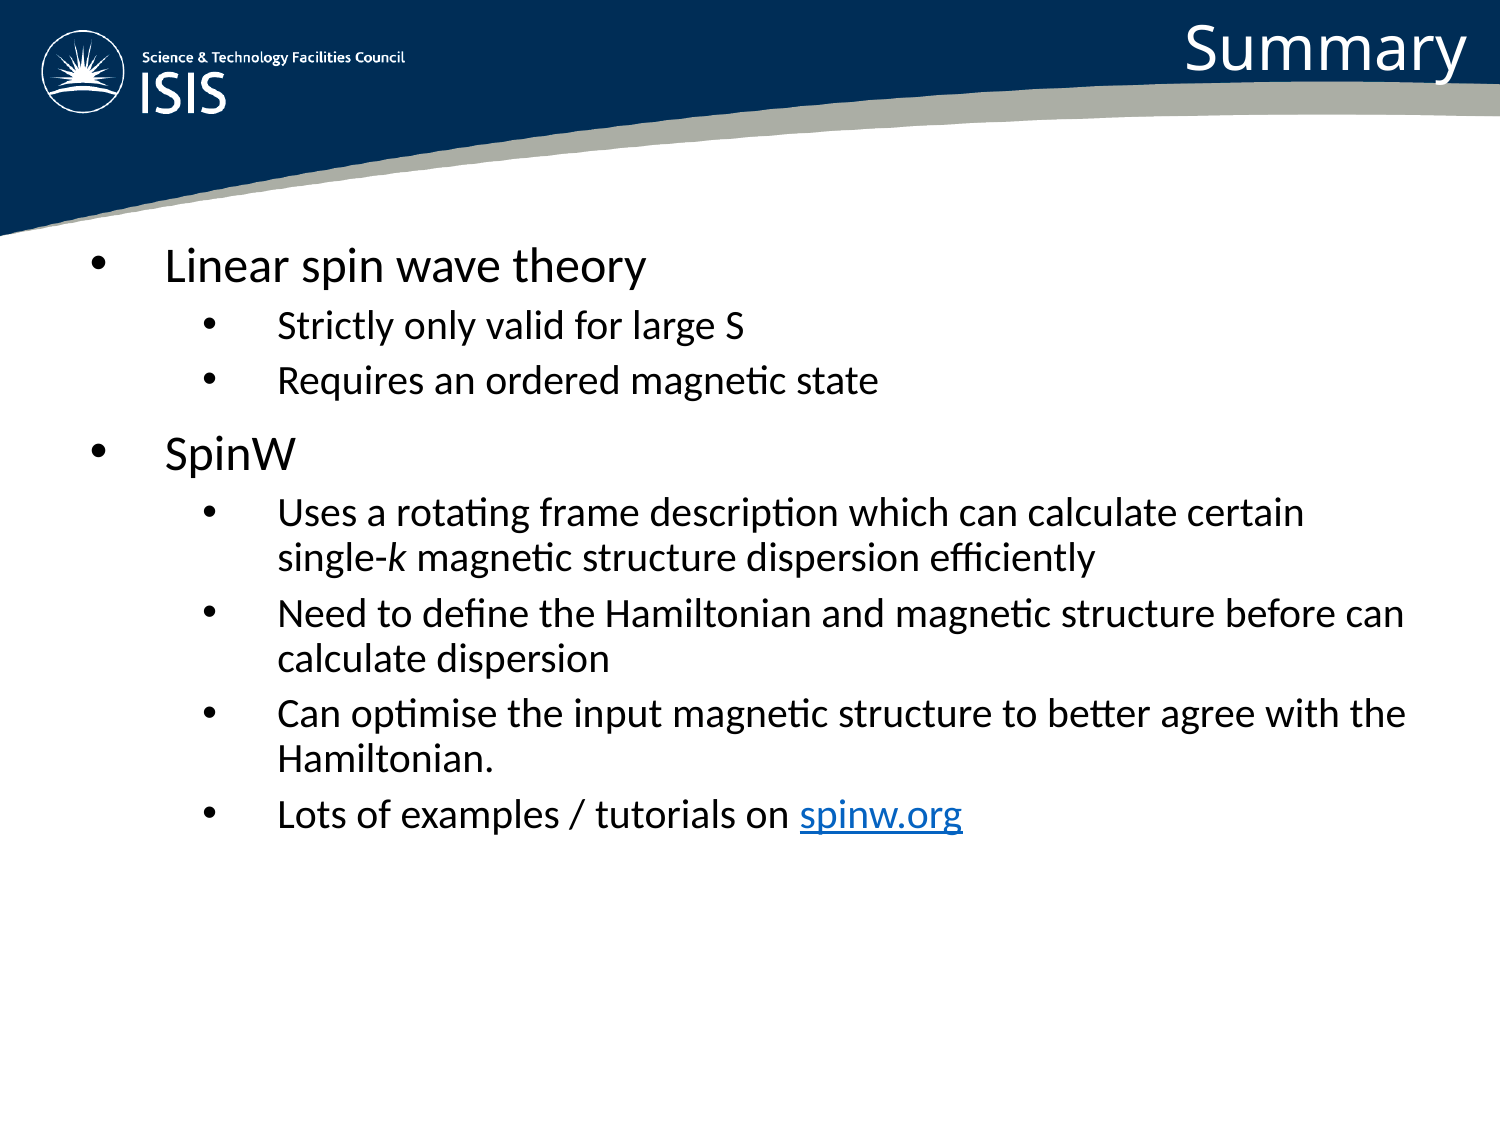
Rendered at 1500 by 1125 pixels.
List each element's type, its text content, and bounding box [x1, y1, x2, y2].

text_box Summary [442, 0, 1483, 92]
list Linear spin wave theory Strictly only valid for large S Requires an ordered magnetic state SpinW Uses a rotating frame description which can calculate certain single-k magnetic structure dispersion efficiently Need to define the Hamiltonian and magnetic structure before can calculate dispersion Can optimise the input magnetic structure to better agree with the Hamiltonian. Lots of examples / tutorials on spinw.org [75, 224, 1425, 1080]
picture [0, 0, 1500, 302]
